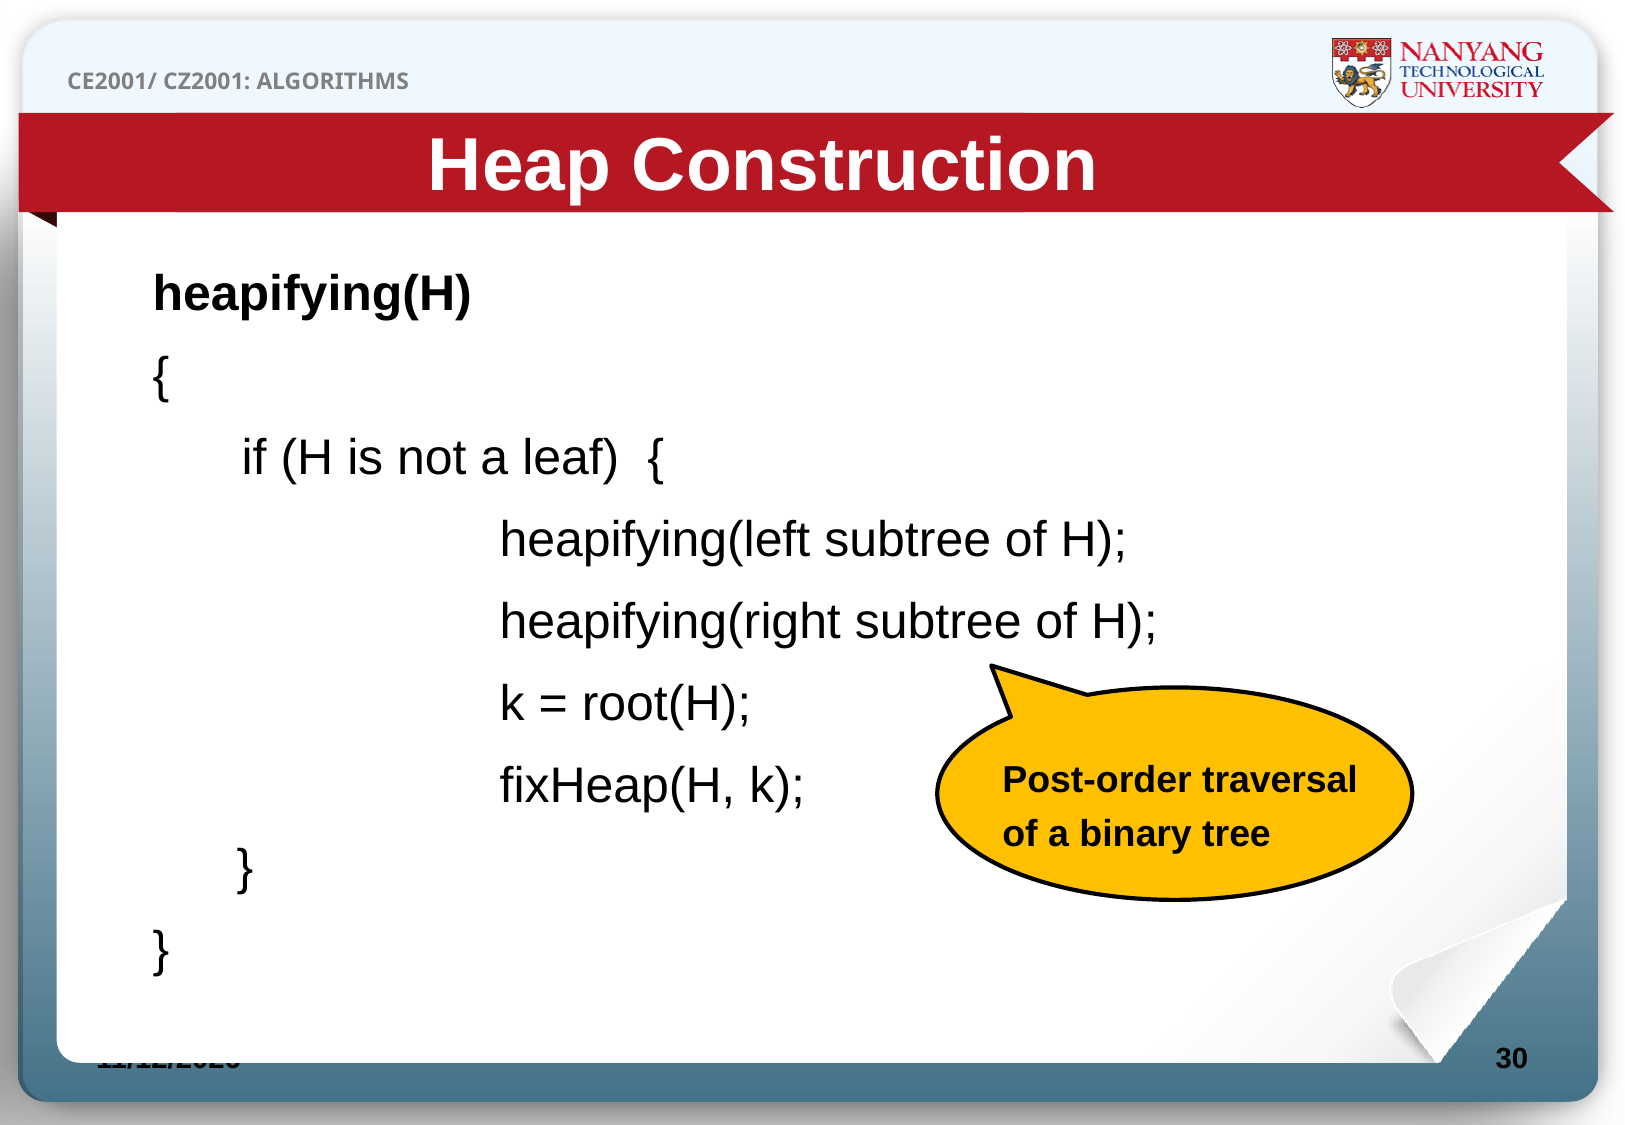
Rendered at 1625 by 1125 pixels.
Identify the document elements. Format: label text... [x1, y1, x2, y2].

list heapifying(H) { if (H is not a leaf) { heapifying(left subtree of H); heapifying(right subtree of H); k = root(H); fixHeap(H, k); } } [62, 241, 1525, 896]
list Heap Construction [60, 119, 1467, 201]
picture [0, 0, 1625, 1125]
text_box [936, 687, 1413, 901]
